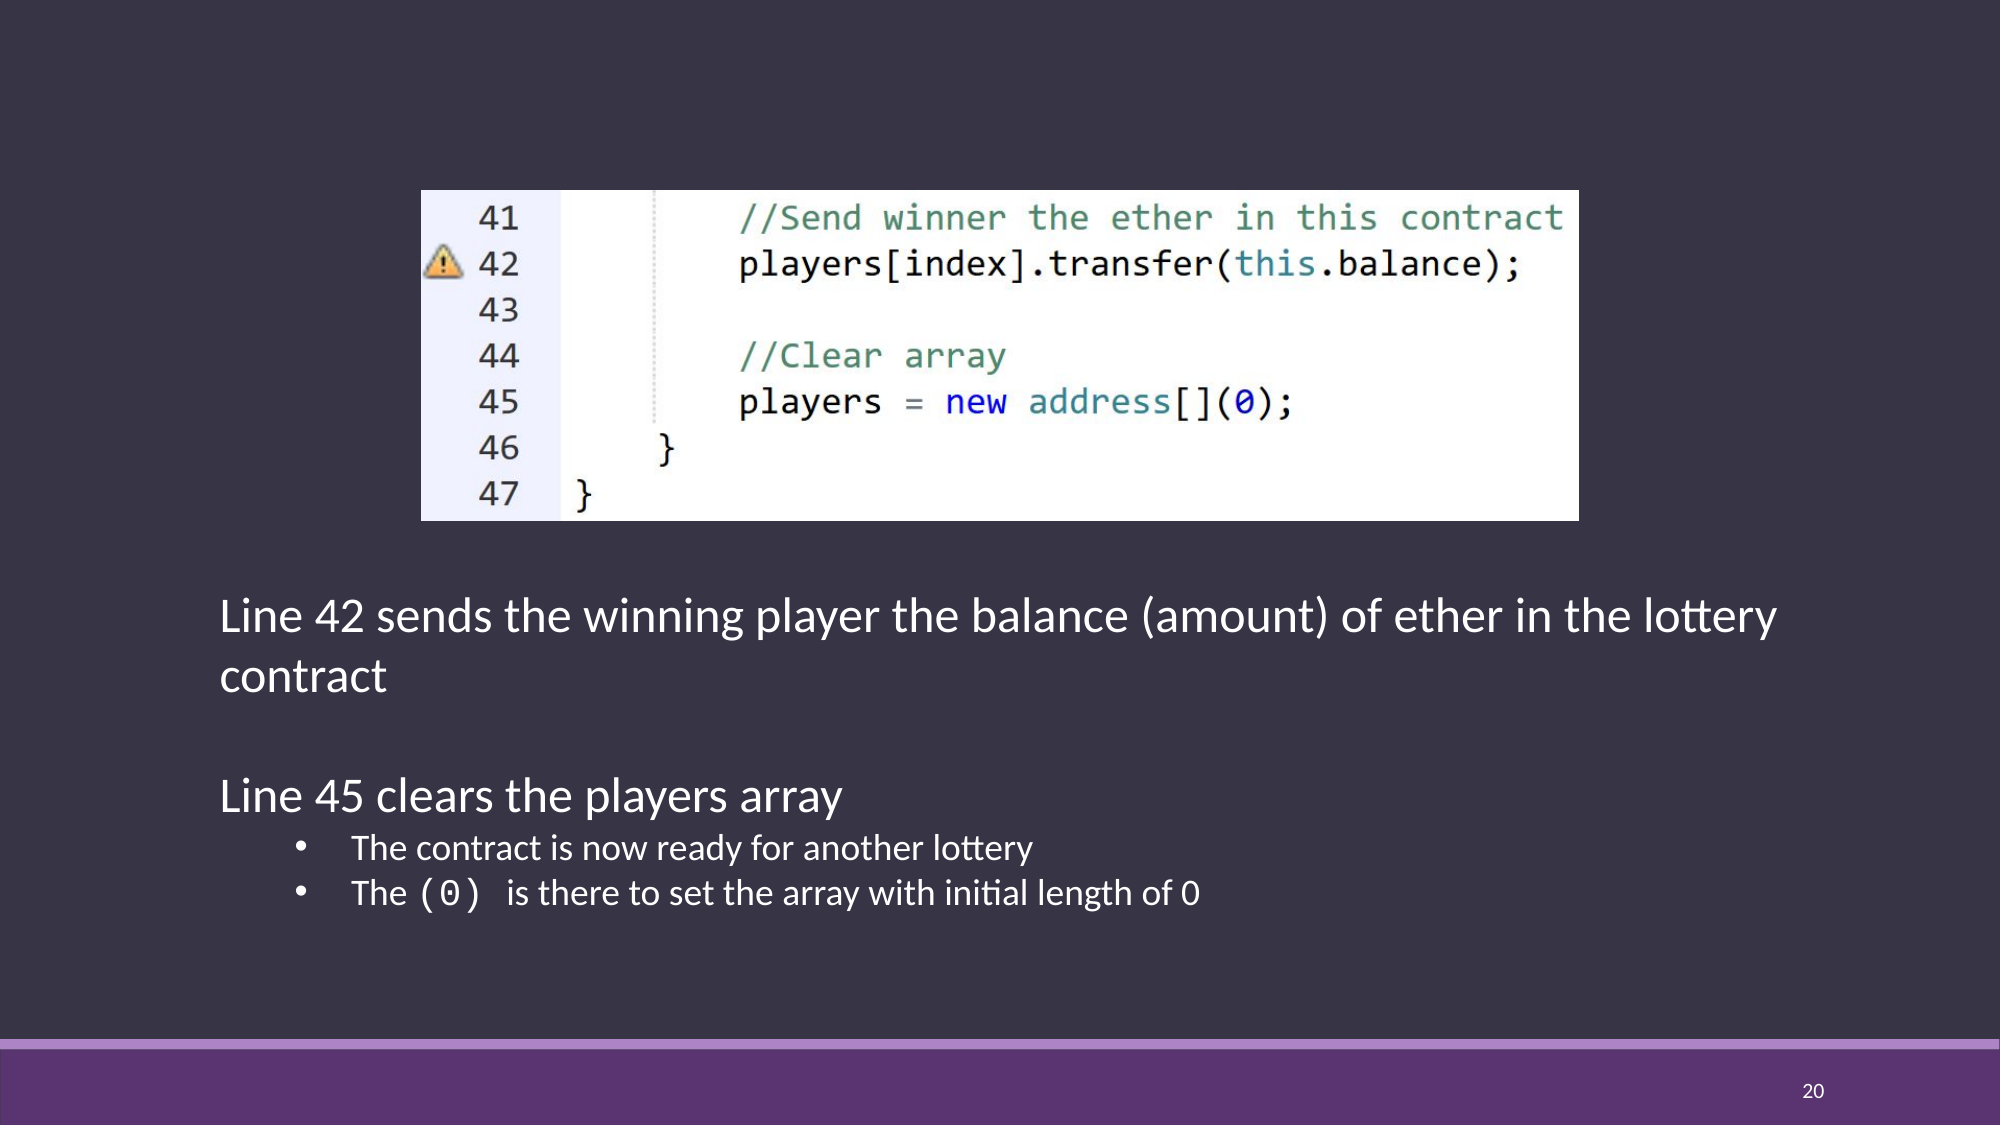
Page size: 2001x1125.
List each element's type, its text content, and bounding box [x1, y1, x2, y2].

slide_number 20 [1624, 1059, 1840, 1120]
text_box Line 42 sends the winning player the balance (amount) of ether in the lottery contract Line 45 clears the players array The contract is now ready for another lottery The (0) is there to set the array with initial length of 0 [204, 575, 1795, 920]
picture [421, 189, 1579, 521]
